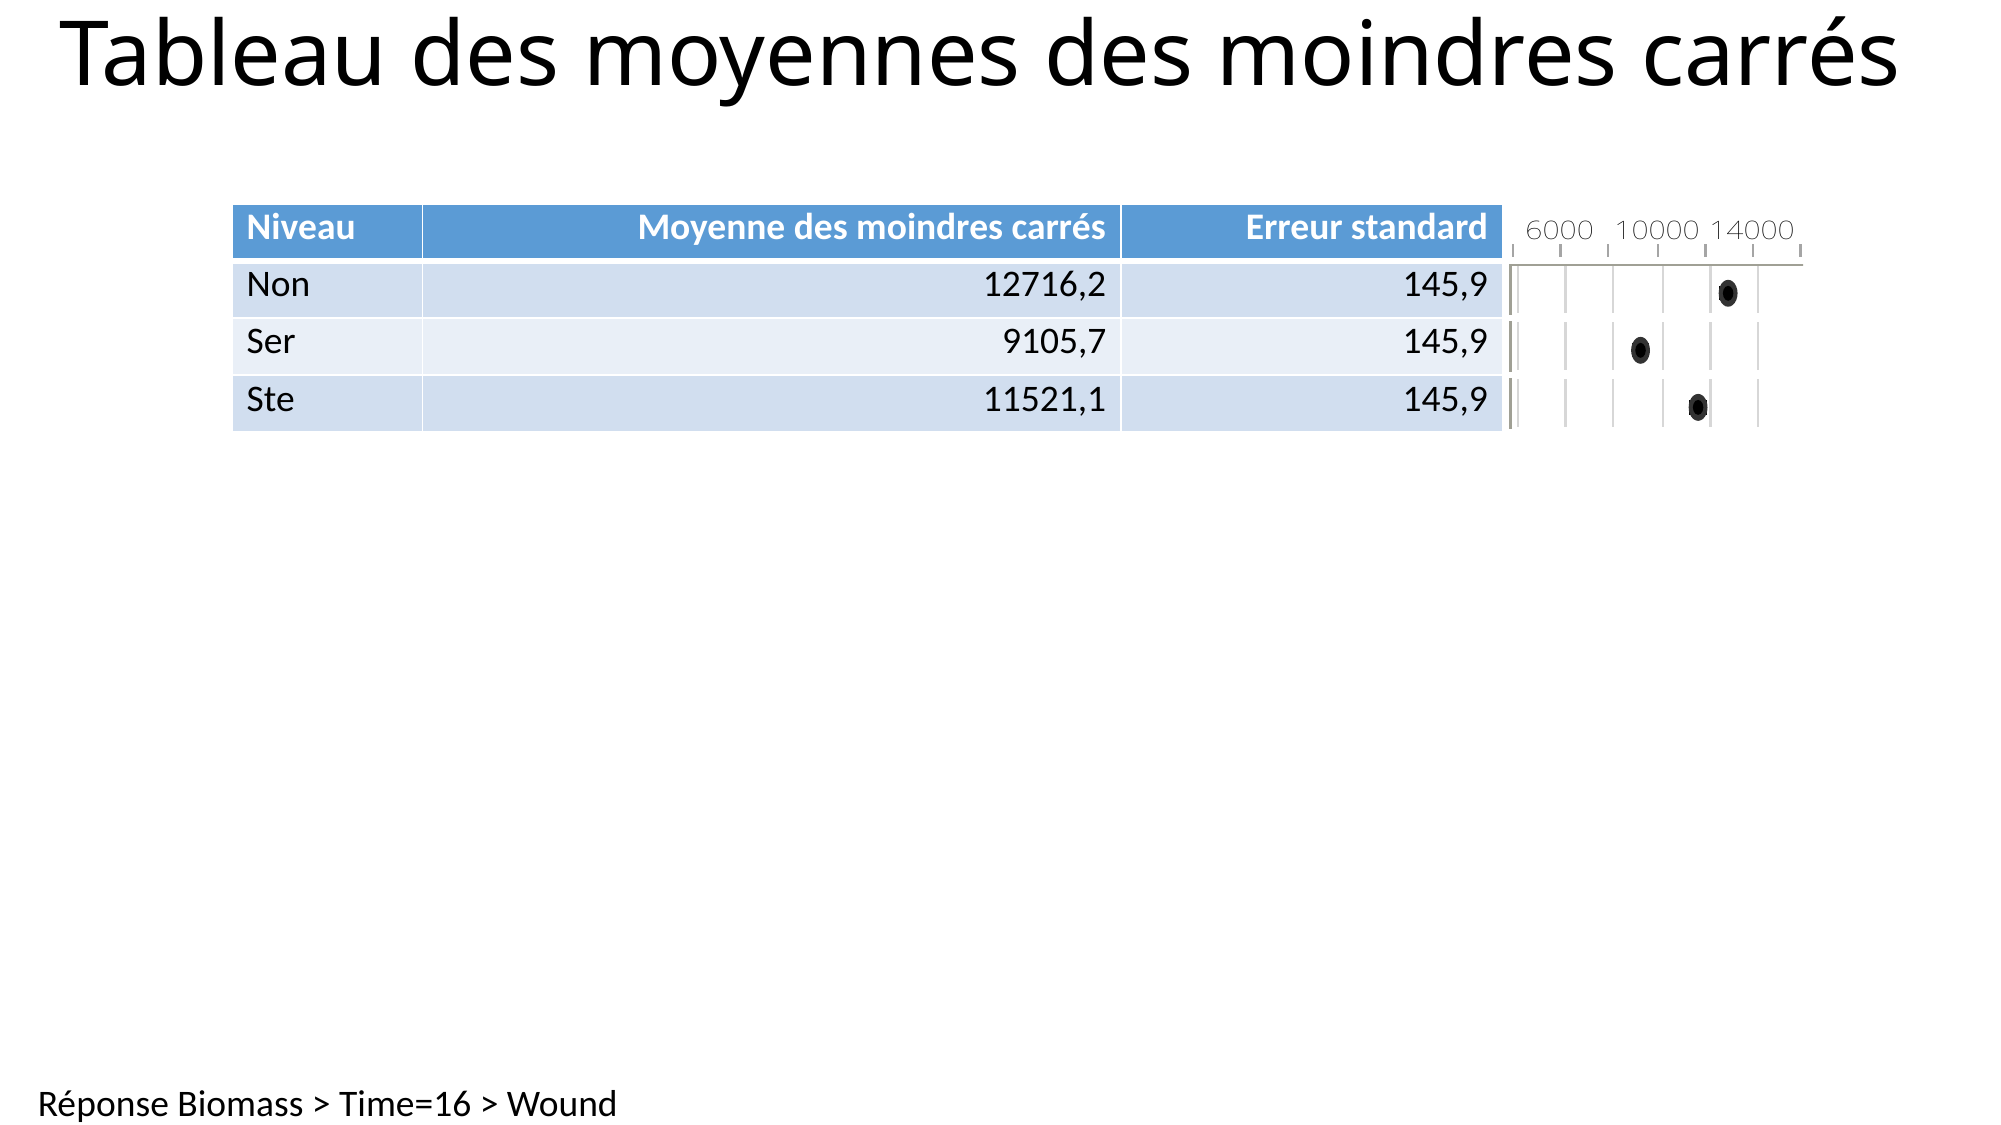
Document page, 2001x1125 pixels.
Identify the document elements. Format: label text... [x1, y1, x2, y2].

table_cell Non [233, 264, 422, 317]
table_cell Ser [233, 319, 422, 374]
table_cell [1504, 376, 1805, 431]
table_header [1504, 205, 1805, 258]
table_cell 11521,1 [423, 376, 1120, 431]
table_header Erreur standard [1122, 205, 1502, 258]
text_box Réponse Biomass > Time=16 > Wound [37, 1079, 619, 1125]
table_cell 9105,7 [423, 319, 1120, 374]
table_cell 145,9 [1122, 319, 1502, 374]
title Tableau des moyennes des moindres carrés [0, 0, 1963, 113]
table_header Niveau [233, 205, 422, 258]
table_cell 145,9 [1122, 264, 1502, 317]
table_cell 12716,2 [423, 264, 1120, 317]
table_cell Ste [233, 376, 422, 431]
table_header Moyenne des moindres carrés [423, 205, 1120, 258]
table_cell [1504, 264, 1805, 317]
table_cell [1504, 319, 1805, 374]
table_cell 145,9 [1122, 376, 1502, 431]
